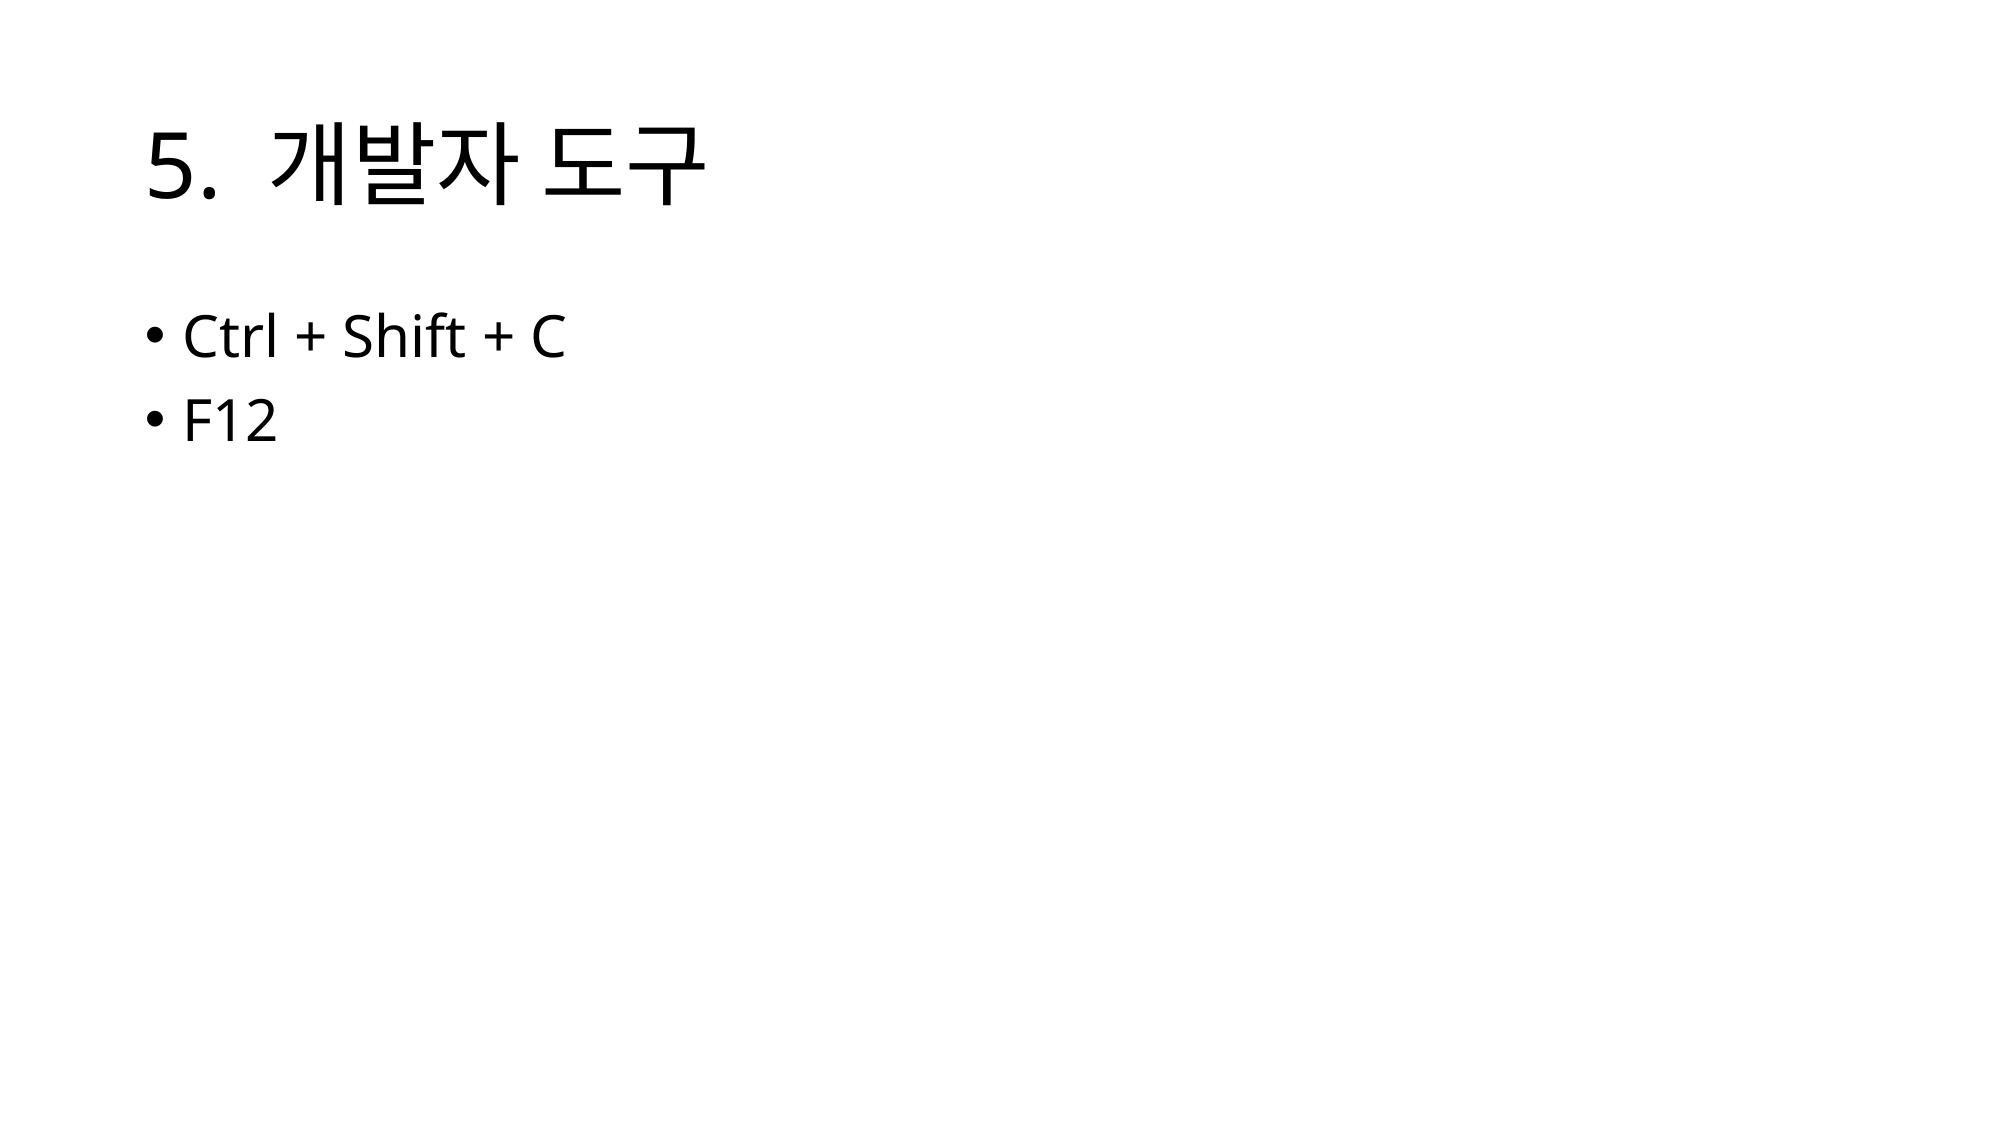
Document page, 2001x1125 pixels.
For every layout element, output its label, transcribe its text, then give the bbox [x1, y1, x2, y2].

list Ctrl + Shift + C F12 [136, 298, 1863, 1014]
title 5. 개발자 도구 [136, 59, 1863, 278]
